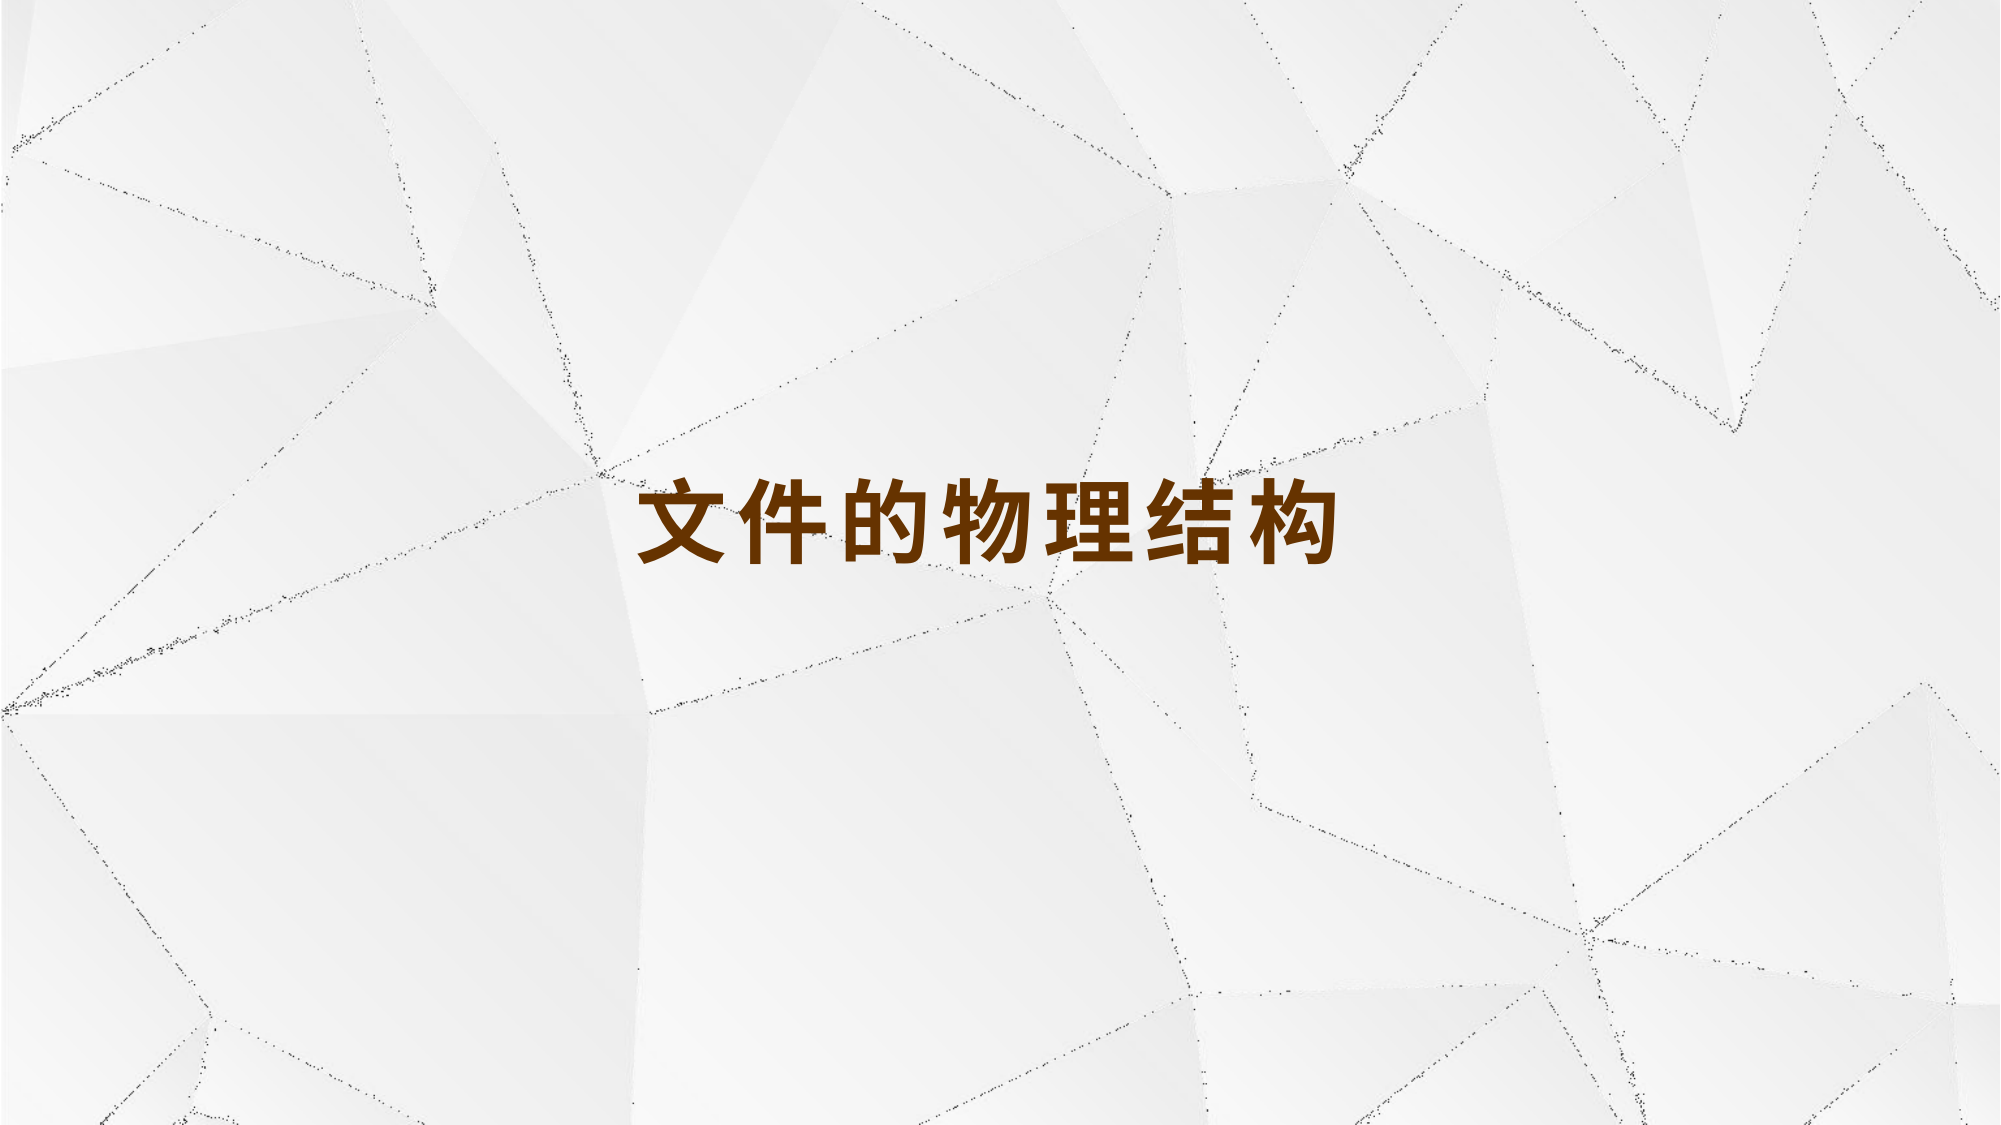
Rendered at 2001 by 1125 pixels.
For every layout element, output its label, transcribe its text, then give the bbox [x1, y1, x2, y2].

title 文件的物理结构 [633, 462, 1355, 653]
picture [0, 0, 2000, 1125]
